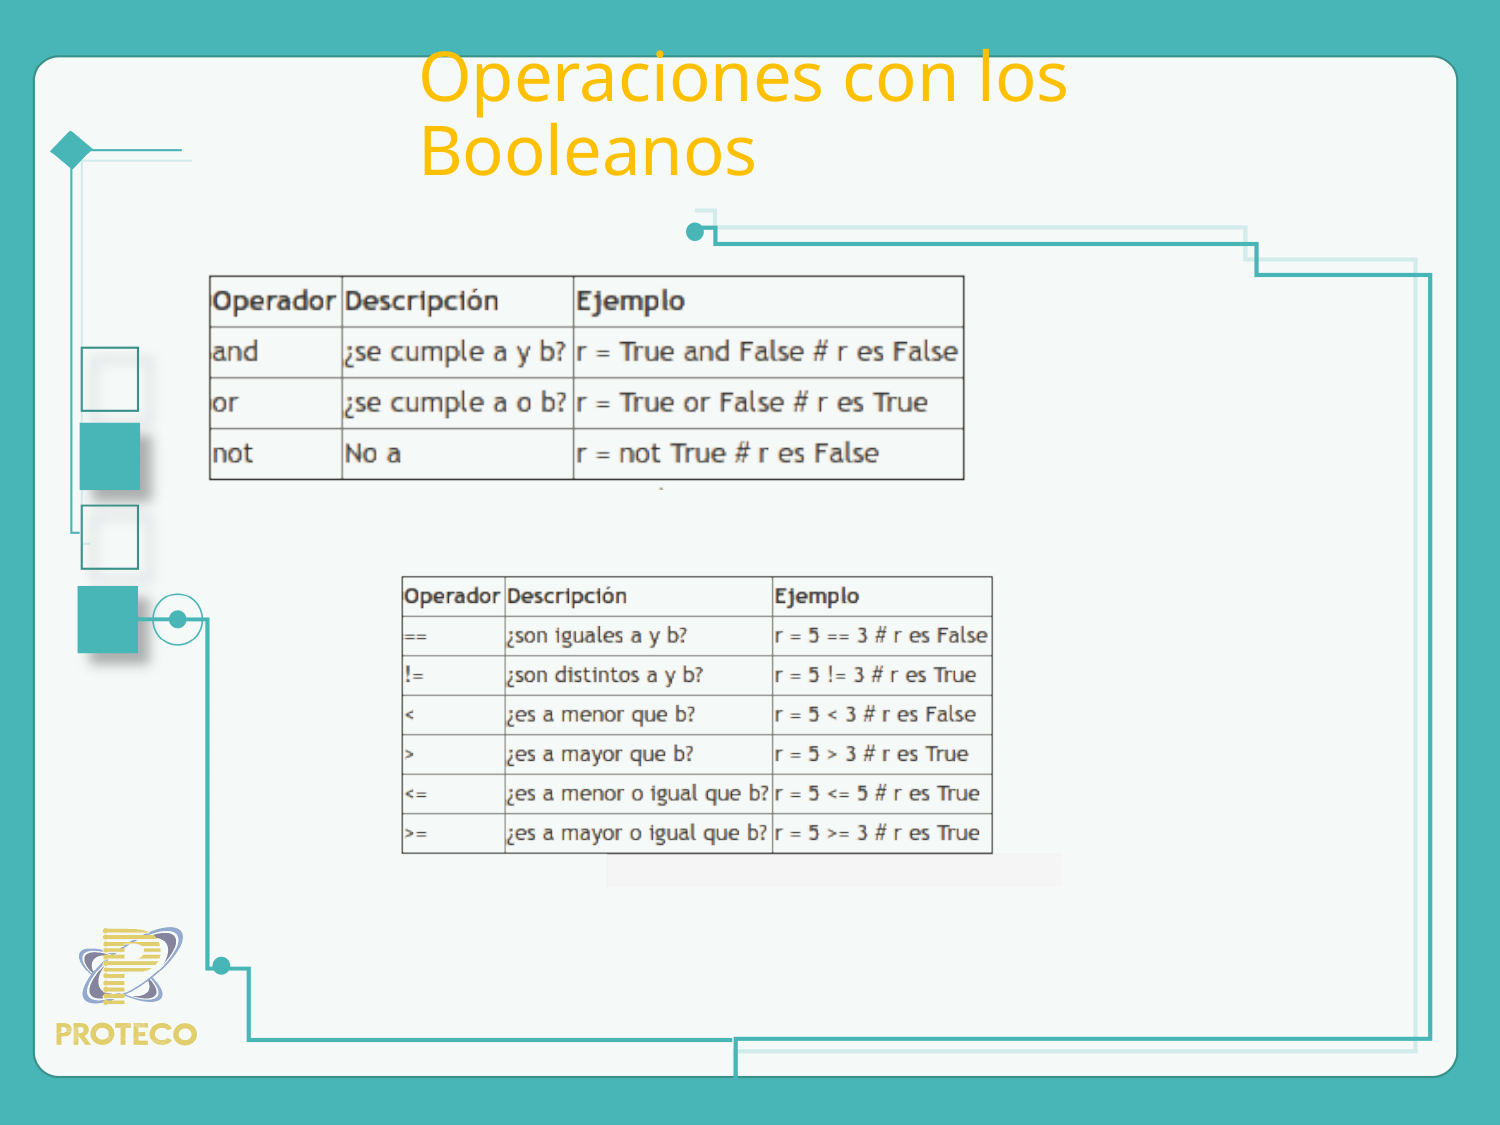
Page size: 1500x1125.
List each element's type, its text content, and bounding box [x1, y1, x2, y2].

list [194, 258, 1014, 490]
title Operaciones con los Booleanos [403, 34, 1428, 187]
picture [0, 0, 1500, 1125]
